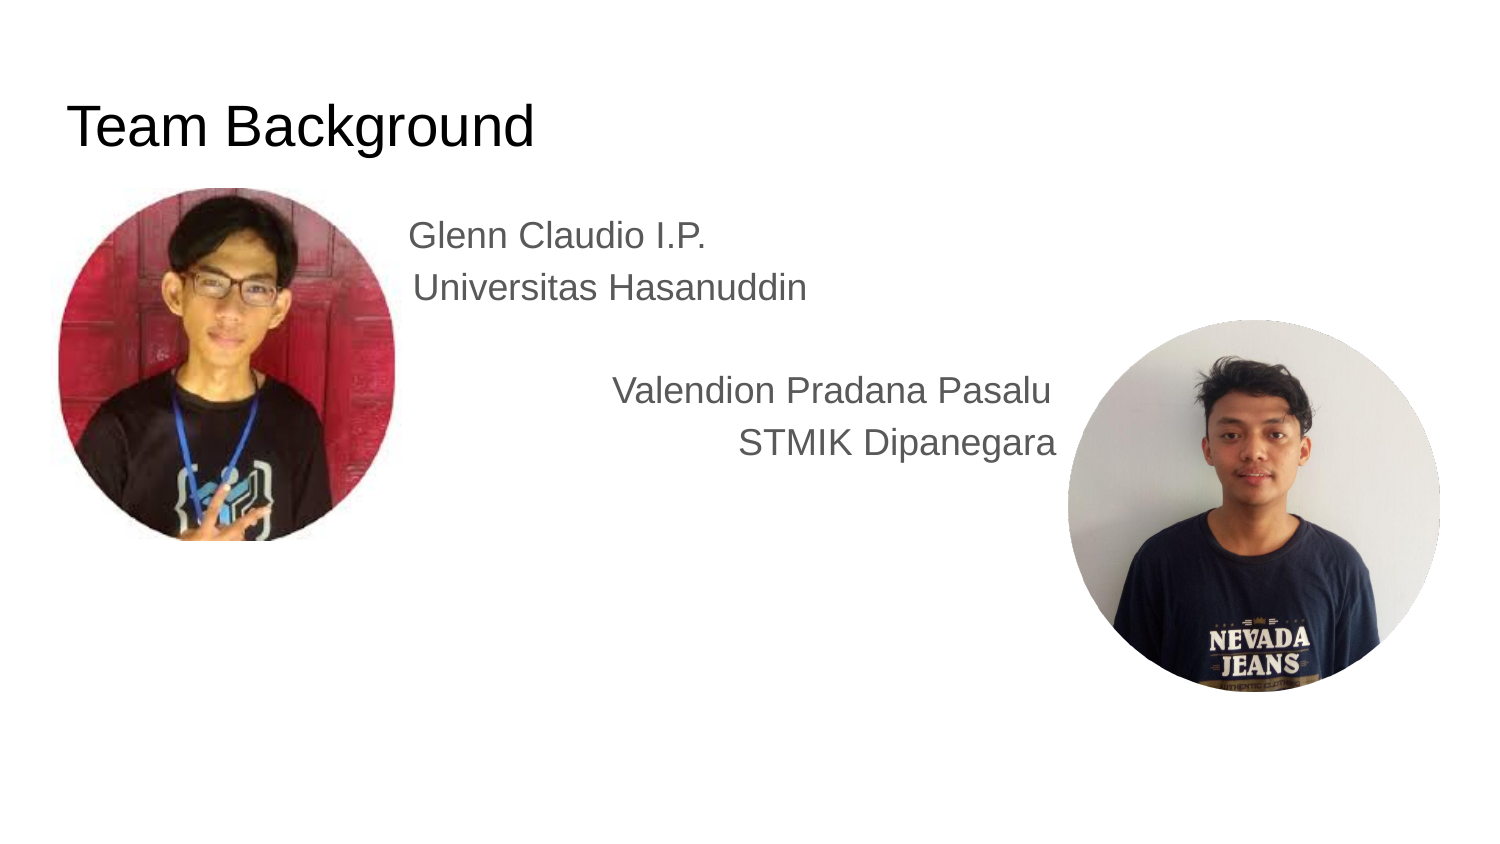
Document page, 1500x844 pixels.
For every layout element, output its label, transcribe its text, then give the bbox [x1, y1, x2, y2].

list Glenn Claudio I.P. Universitas Hasanuddin Valendion Pradana Pasalu STMIK Dipanegara [51, 189, 1449, 750]
title Team Background [51, 72, 1449, 167]
picture [50, 188, 403, 541]
picture [1068, 320, 1440, 692]
